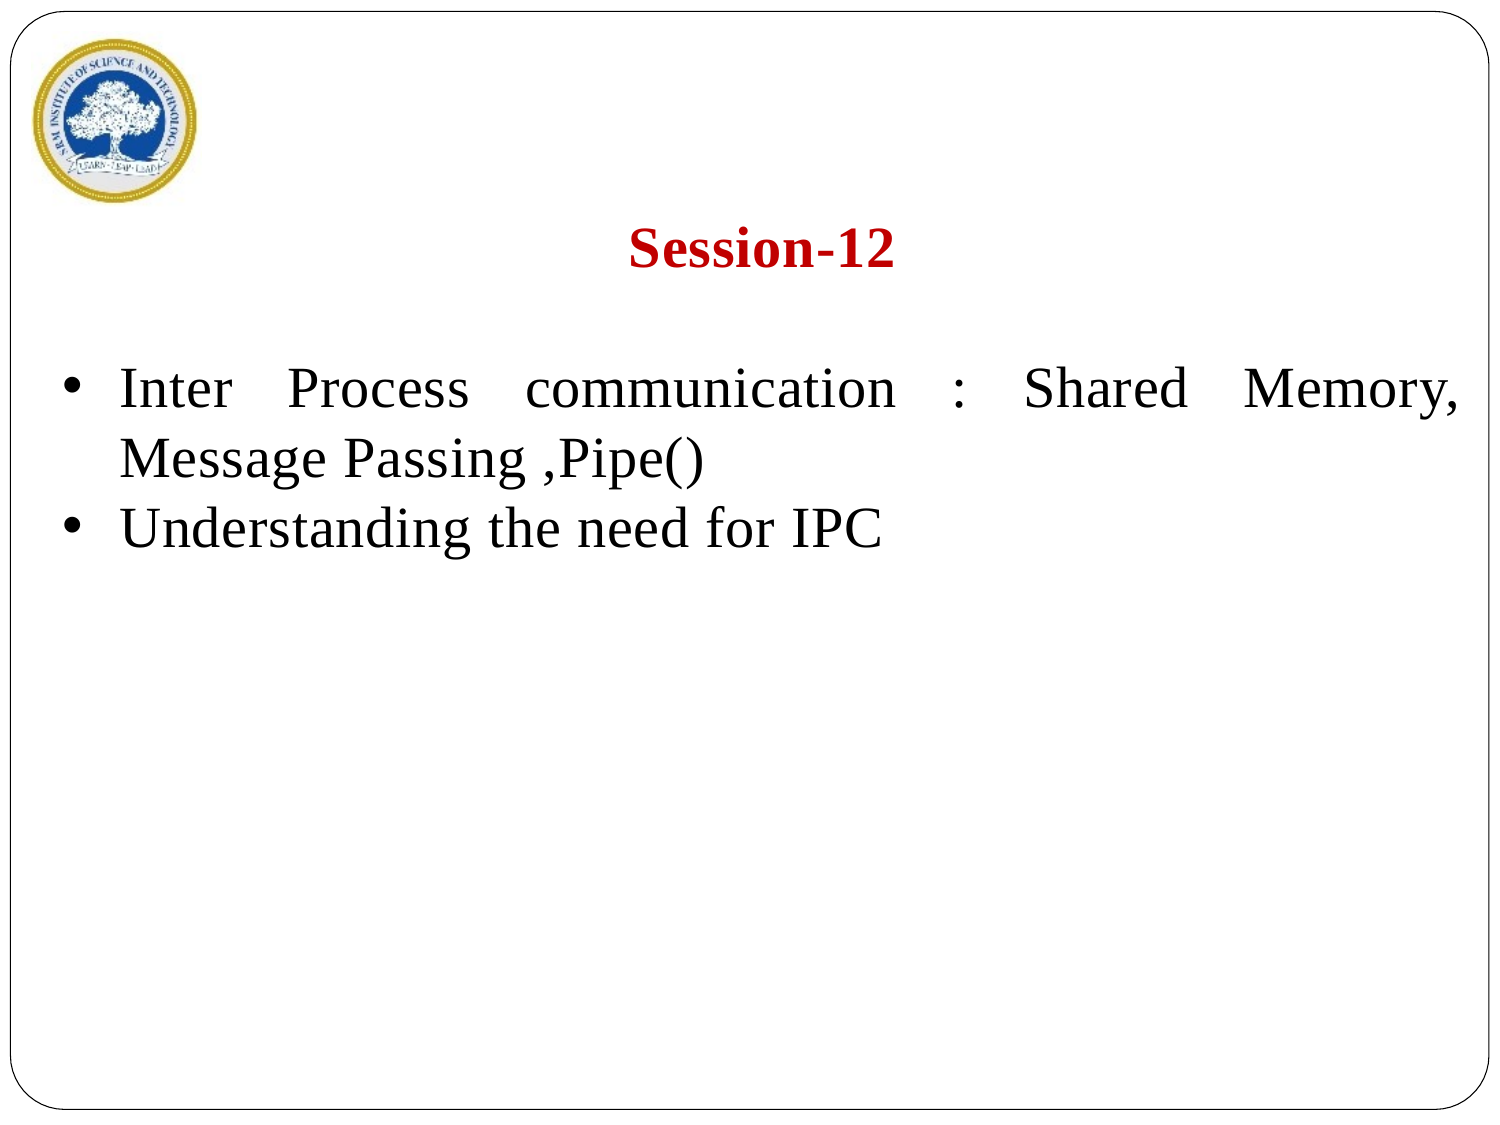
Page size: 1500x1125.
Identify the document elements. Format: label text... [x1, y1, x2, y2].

text_box Session-12 Inter Process communication : Shared Memory, Message Passing ,Pipe() Understanding the need for IPC [62, 206, 1463, 559]
text_box [31, 31, 202, 207]
